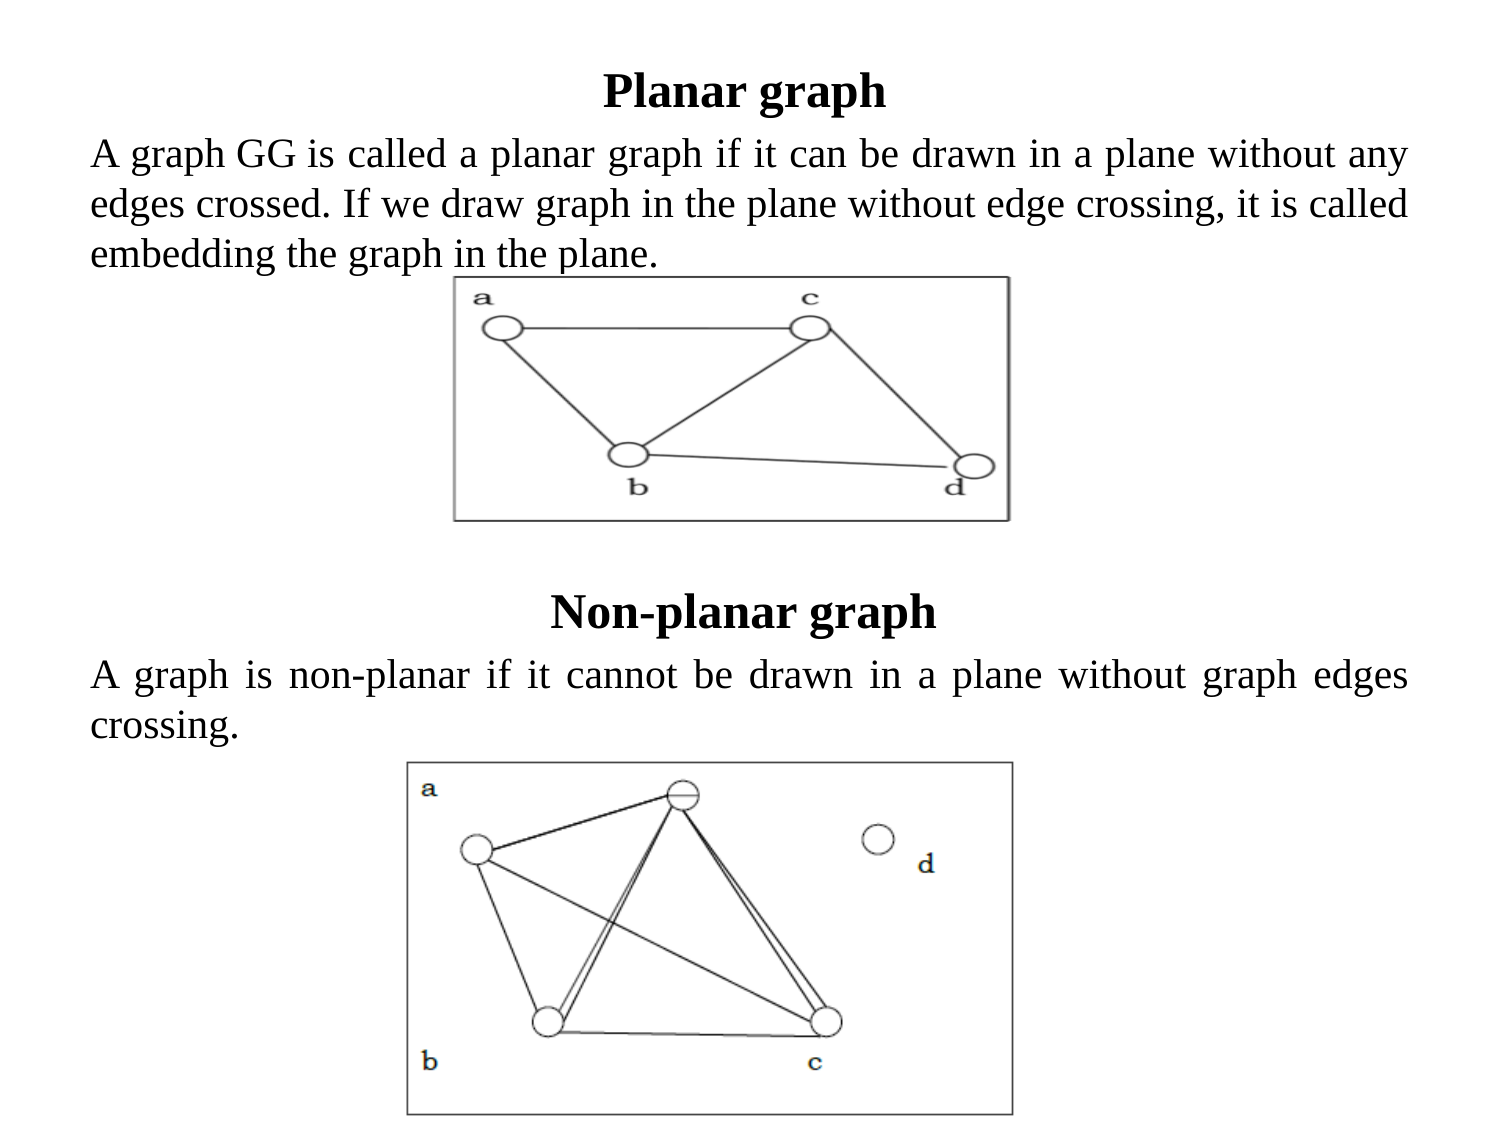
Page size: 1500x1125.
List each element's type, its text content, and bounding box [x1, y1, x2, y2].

list Planar graph A graph GG is called a planar graph if it can be drawn in a plane without any edges crossed. If we draw graph in the plane without edge crossing, it is called embedding the graph in the plane. Non-planar graph A graph is non-planar if it cannot be drawn in a plane without graph edges crossing. [75, 50, 1425, 1005]
picture [399, 751, 1023, 1125]
picture [449, 274, 1016, 526]
